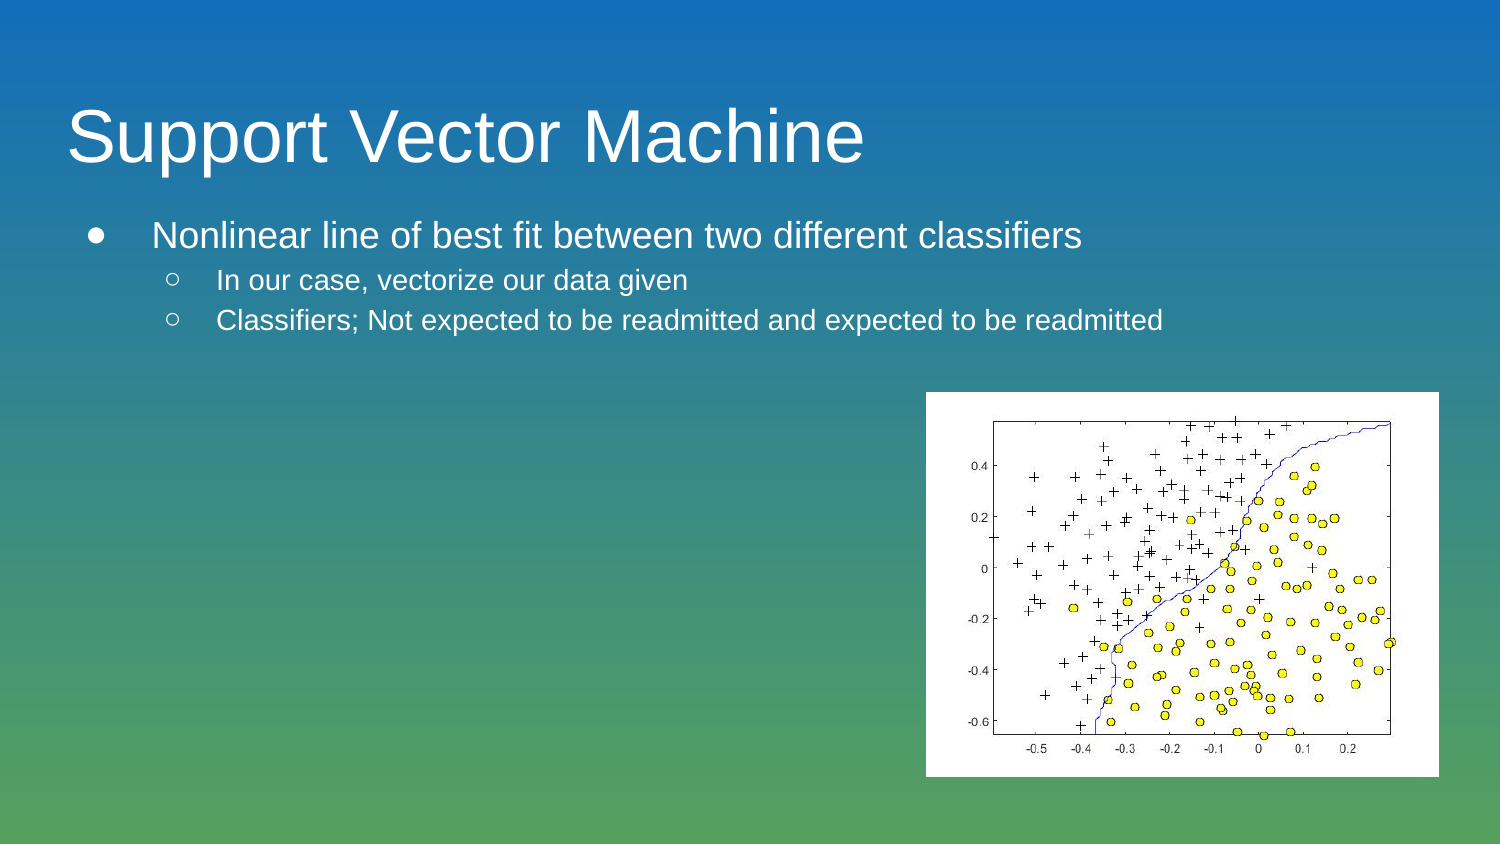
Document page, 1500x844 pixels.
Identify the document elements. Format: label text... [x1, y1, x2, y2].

list Nonlinear line of best fit between two different classifiers In our case, vectorize our data given Classifiers; Not expected to be readmitted and expected to be readmitted [51, 189, 1449, 750]
title Support Vector Machine [51, 72, 1449, 167]
picture [0, 0, 1500, 844]
